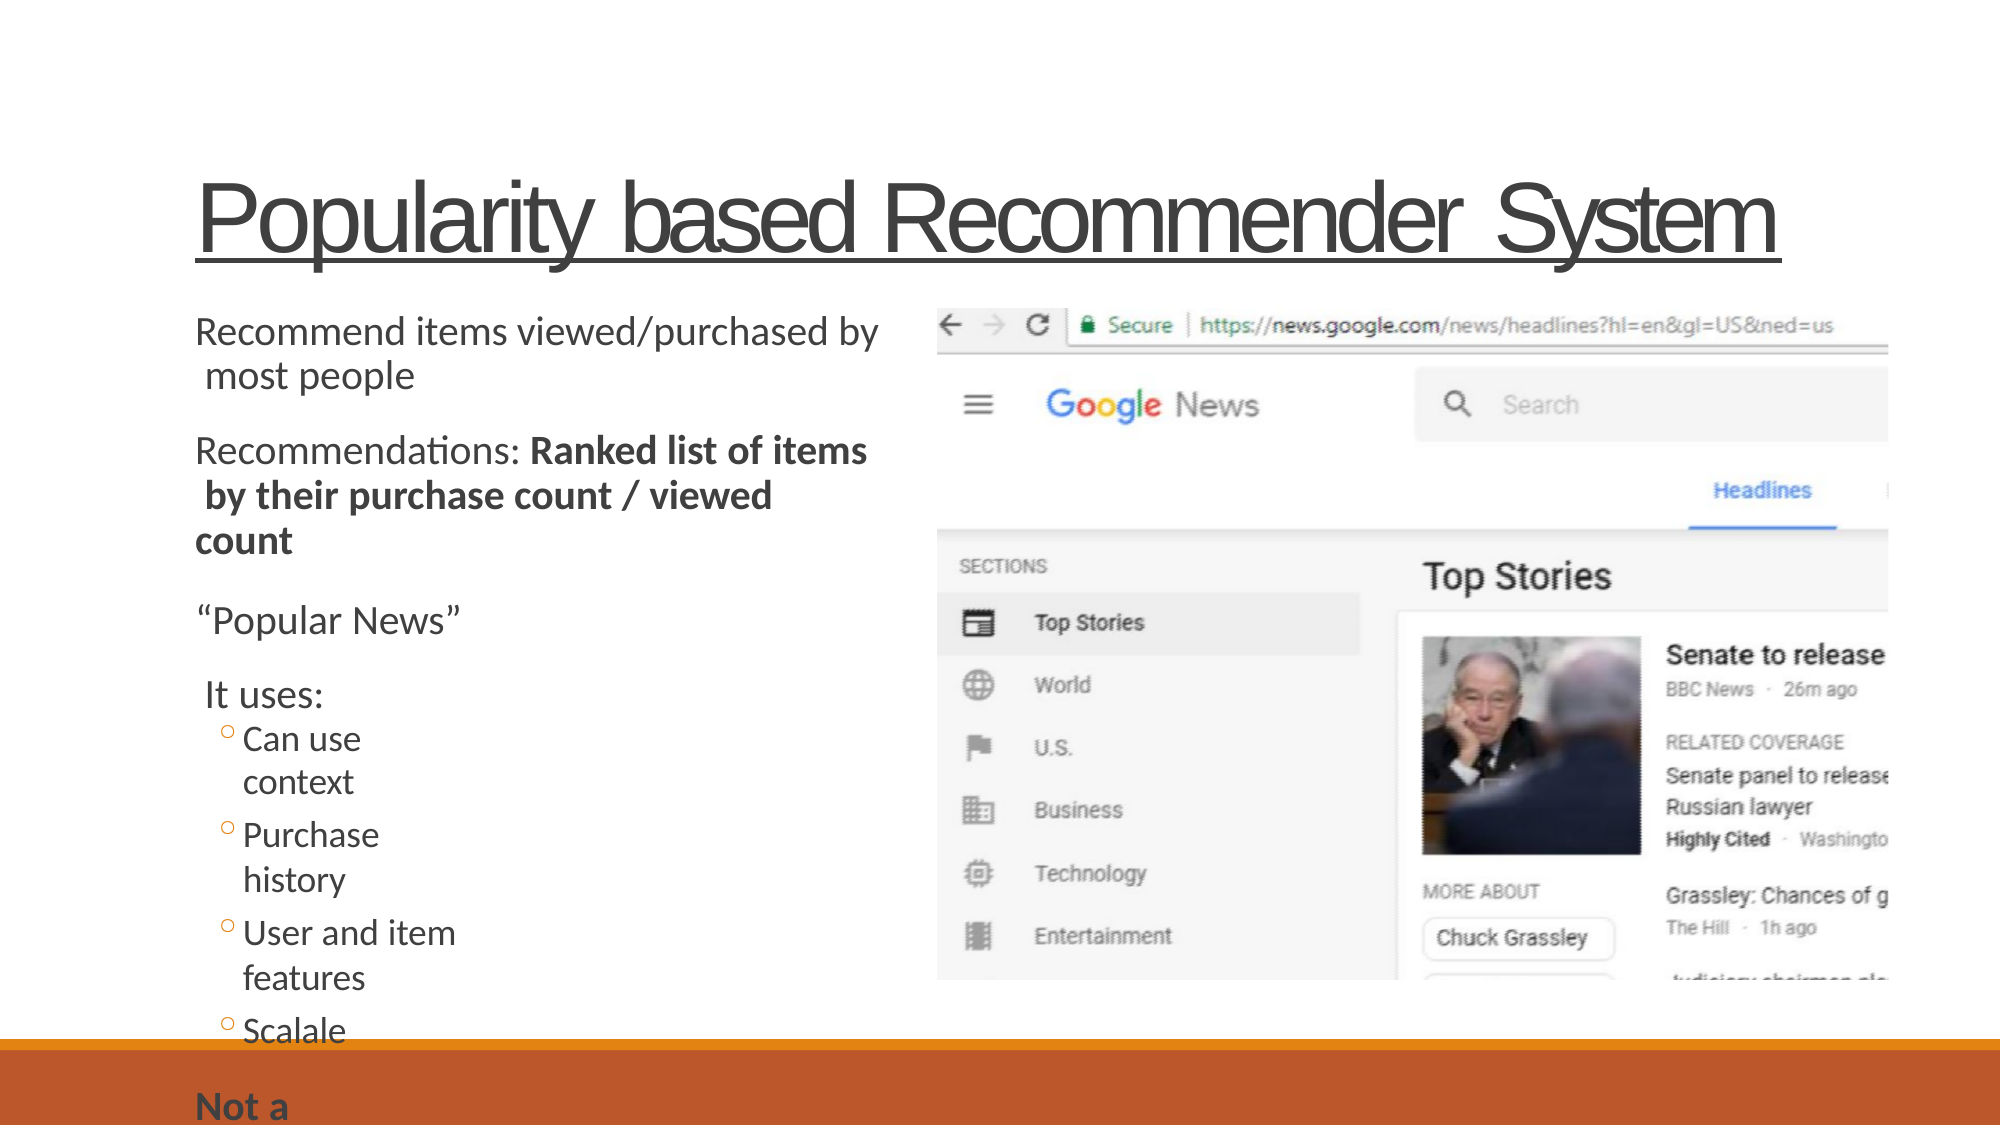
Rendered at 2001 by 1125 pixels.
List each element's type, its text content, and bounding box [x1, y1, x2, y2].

text_box [937, 308, 1889, 980]
text_box Recommend items viewed/purchased by most people Recommendations: Ranked list of items by their purchase count / viewed count “Popular News” It uses: Can use context Purchase history User and item features Scalale Not a personalized recommendation [192, 300, 887, 1125]
title Popularity based Recommender System [167, 47, 1833, 392]
